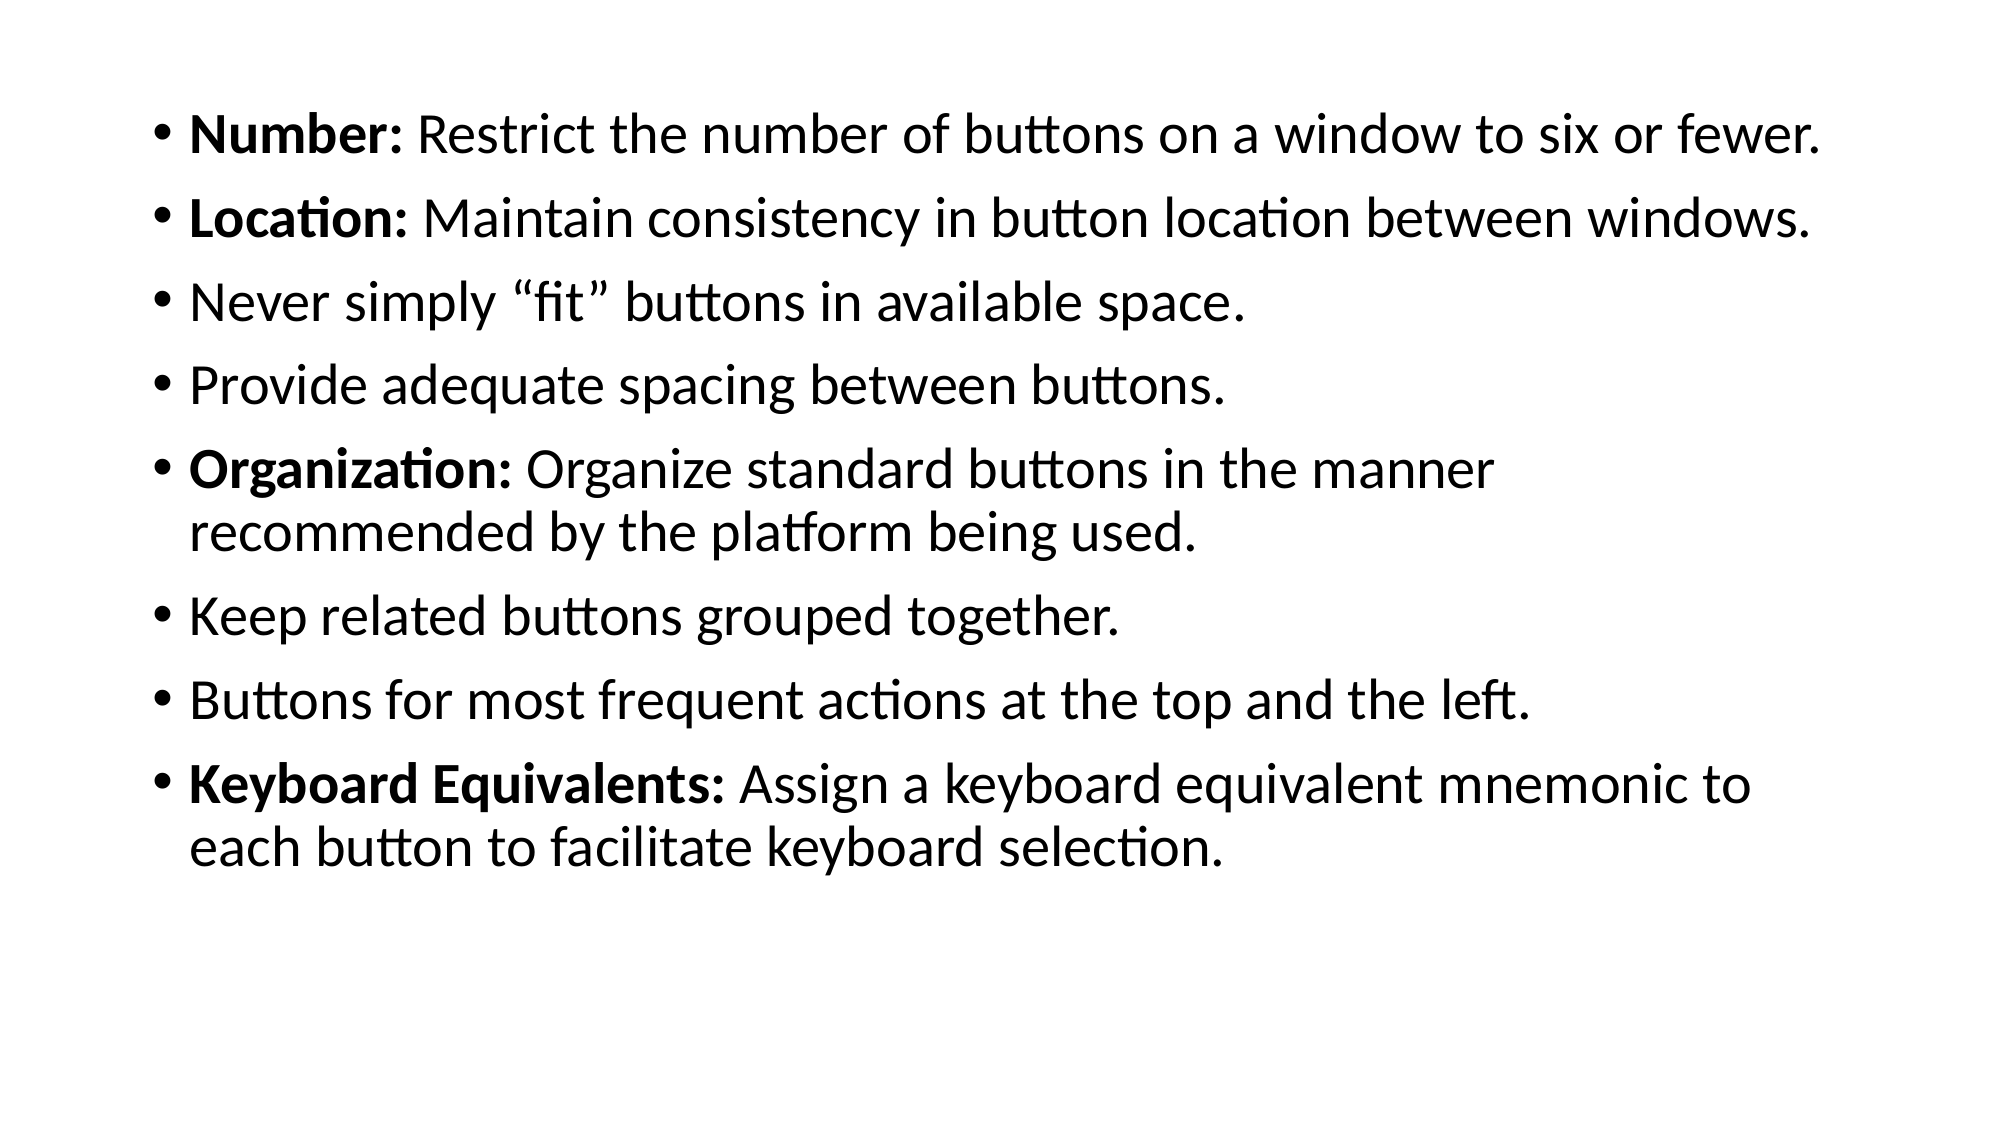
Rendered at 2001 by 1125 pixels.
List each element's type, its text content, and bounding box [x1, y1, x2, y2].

list Number: Restrict the number of buttons on a window to six or fewer. Location: Maintain consistency in button location between windows. Never simply “fit” buttons in available space. Provide adequate spacing between buttons. Organization: Organize standard buttons in the manner recommended by the platform being used. Keep related buttons grouped together. Buttons for most frequent actions at the top and the left. Keyboard Equivalents: Assign a keyboard equivalent mnemonic to each button to facilitate keyboard selection. [137, 95, 1863, 1014]
